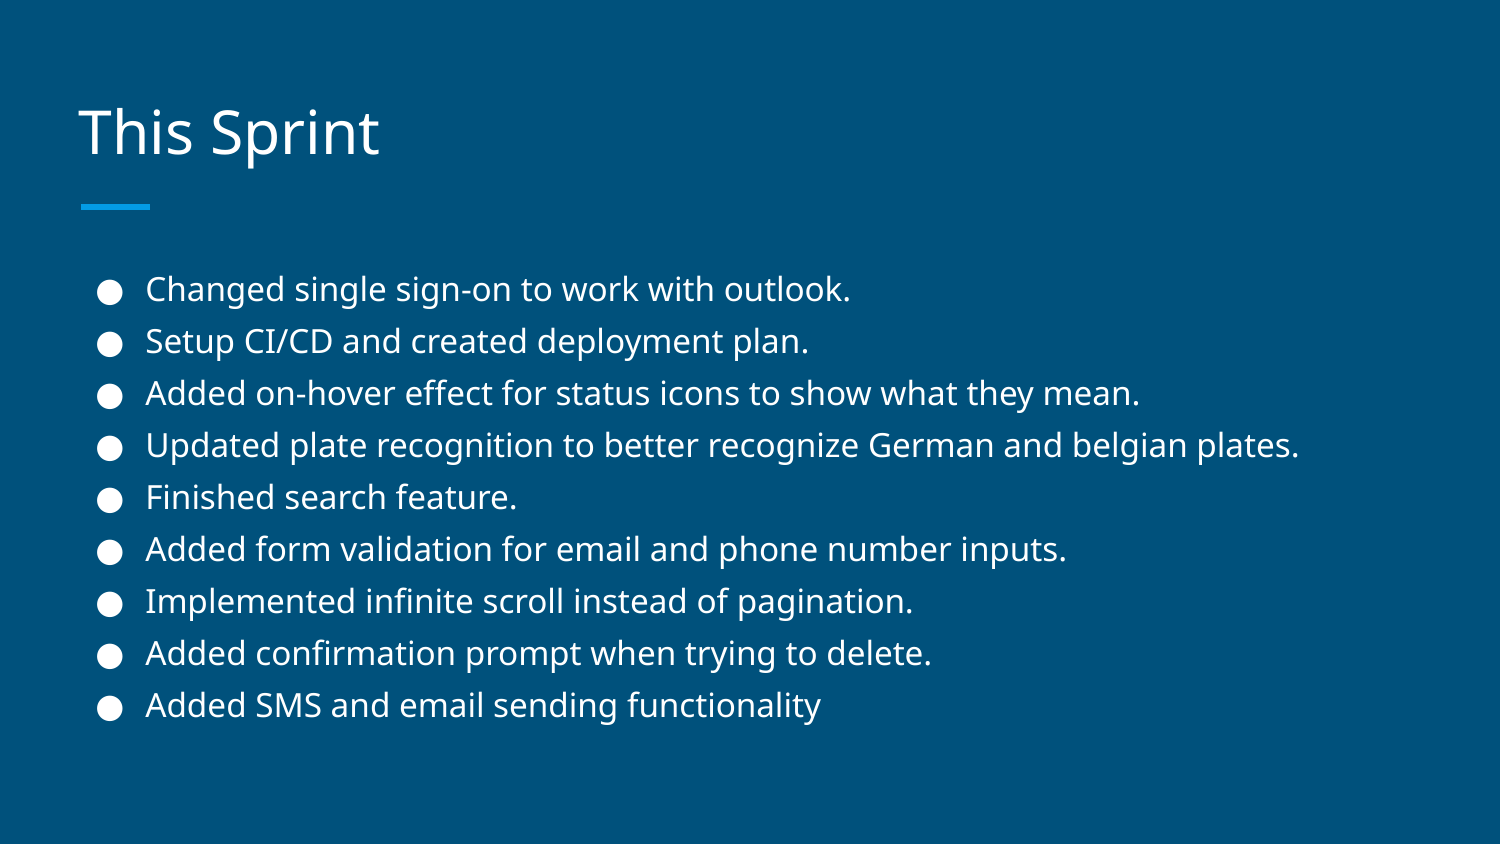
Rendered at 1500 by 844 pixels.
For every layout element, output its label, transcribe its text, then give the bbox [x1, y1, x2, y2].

title This Sprint [63, 75, 1437, 188]
list Changed single sign-on to work with outlook. Setup CI/CD and created deployment plan. Added on-hover effect for status icons to show what they mean. Updated plate recognition to better recognize German and belgian plates. Finished search feature. Added form validation for email and phone number inputs. Implemented infinite scroll instead of pagination. Added confirmation prompt when trying to delete. Added SMS and email sending functionality [63, 244, 1437, 750]
